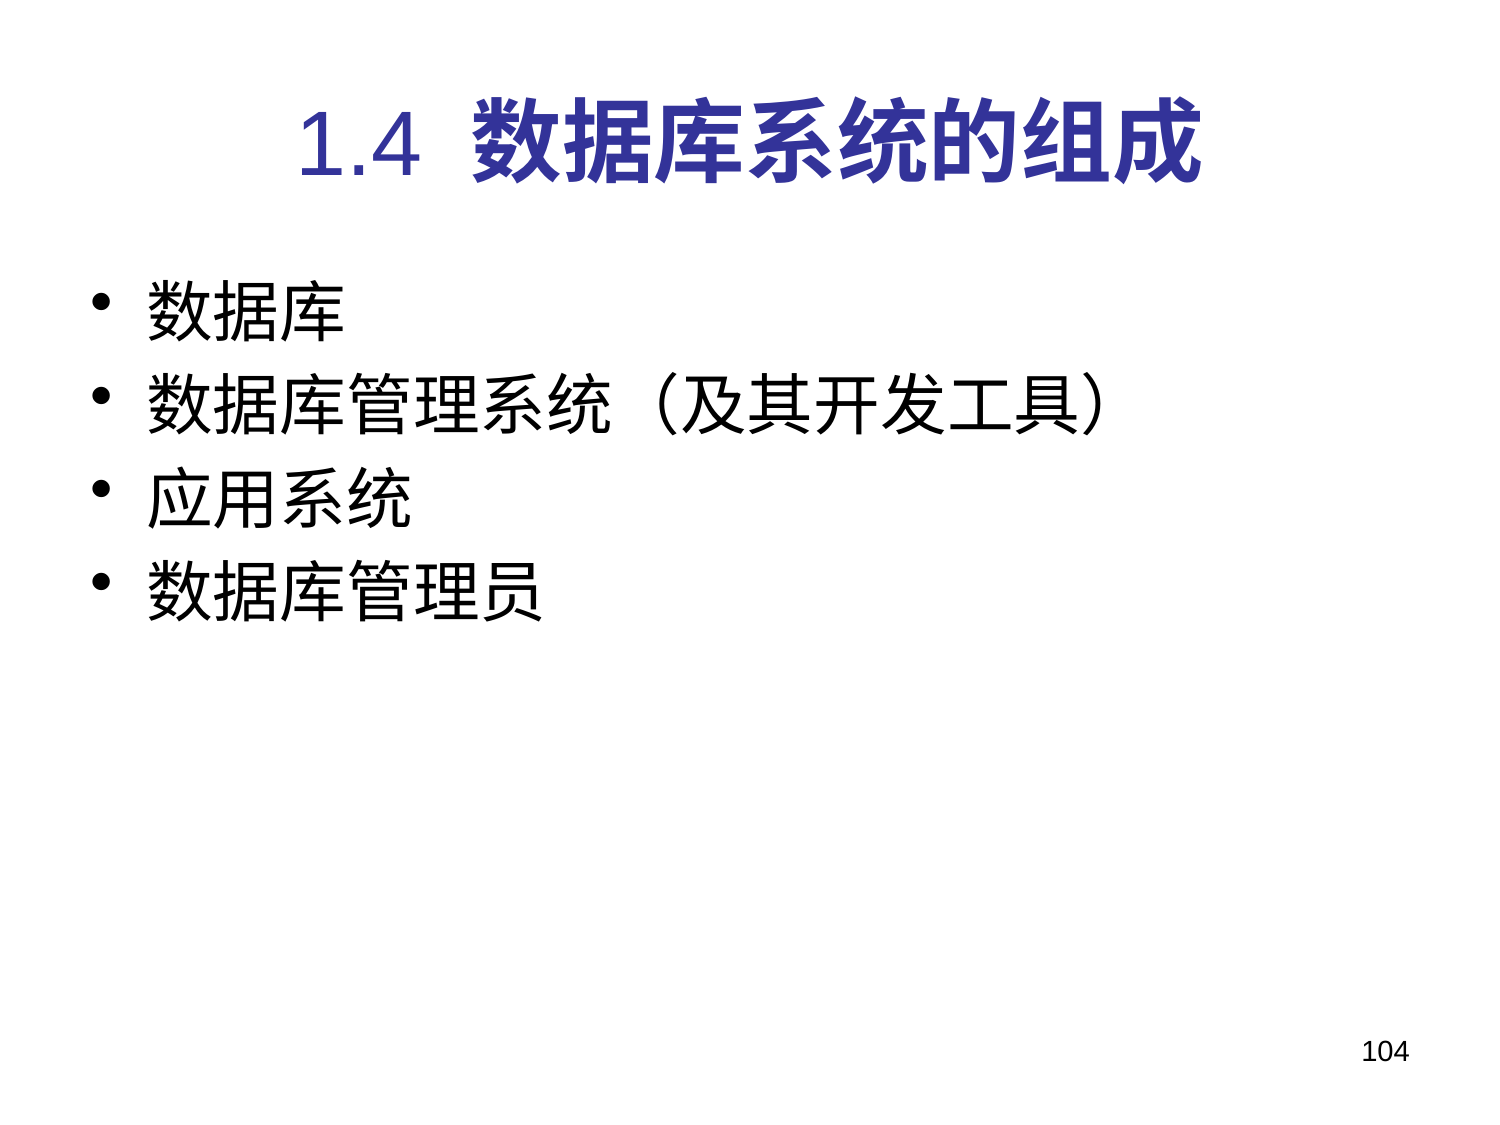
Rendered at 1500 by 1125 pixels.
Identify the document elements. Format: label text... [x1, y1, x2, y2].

slide_number 104 [1074, 1024, 1426, 1103]
list 数据库 数据库管理系统（及其开发工具） 应用系统 数据库管理员 [75, 262, 1425, 1005]
title 1.4 数据库系统的组成 [75, 45, 1425, 233]
